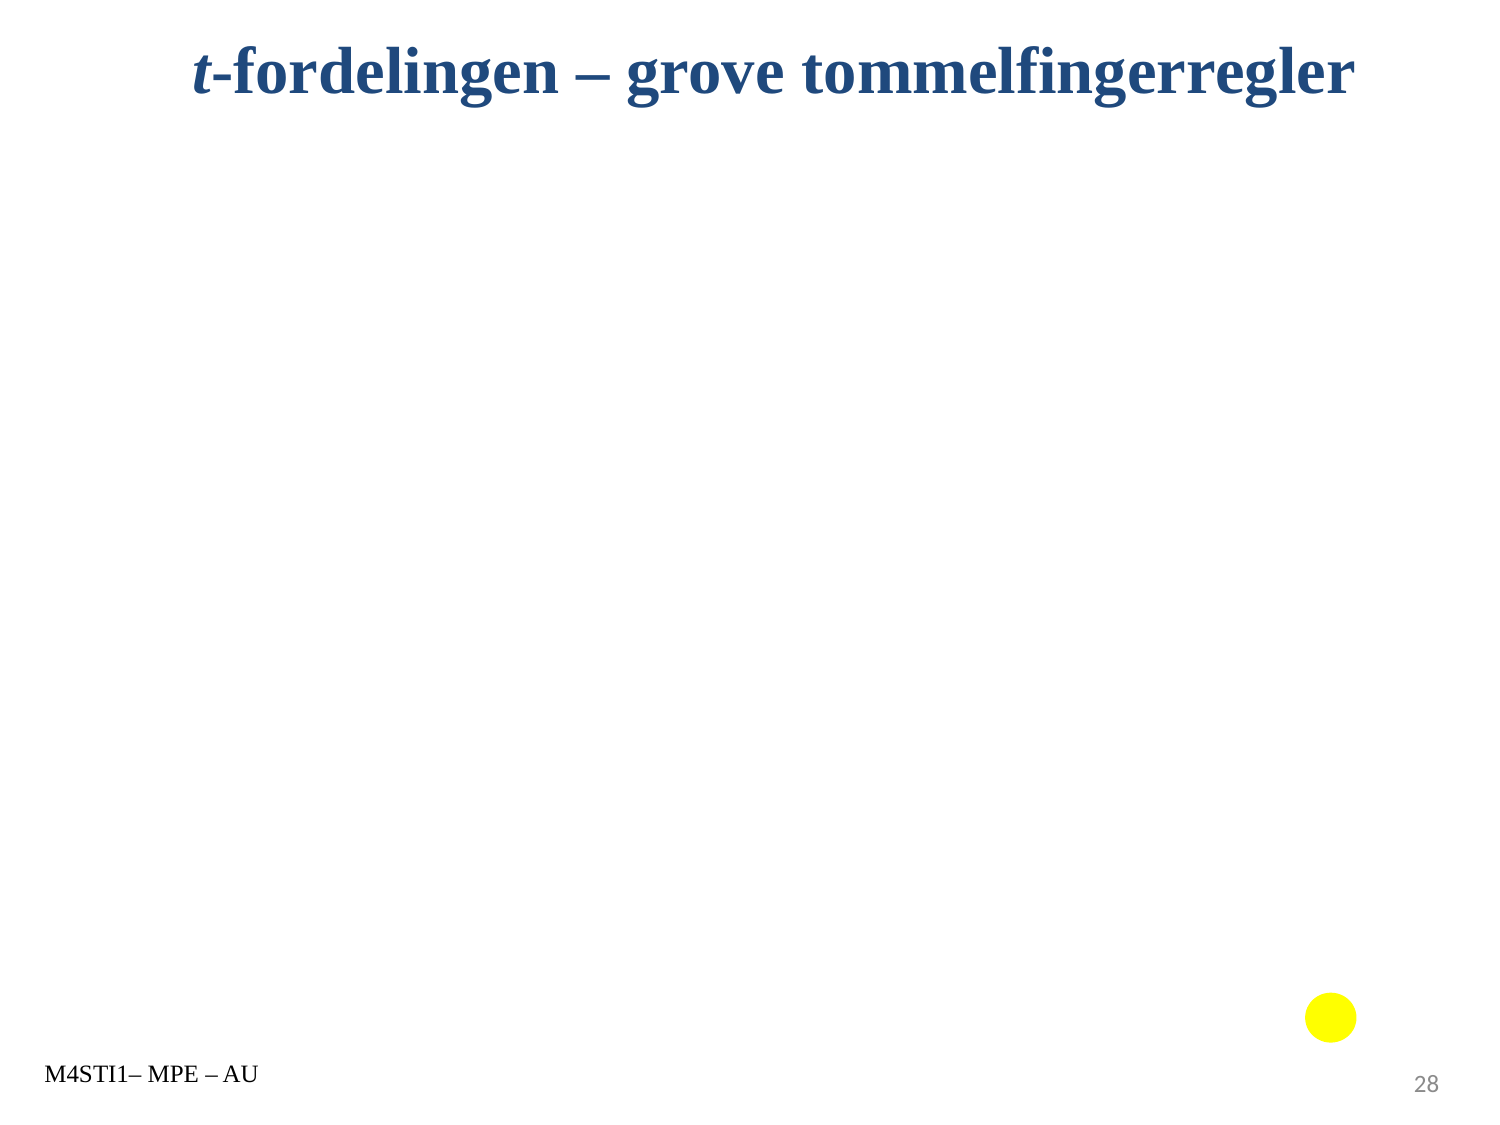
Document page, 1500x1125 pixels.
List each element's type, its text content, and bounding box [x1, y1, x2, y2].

slide_number 28 [1104, 1058, 1455, 1107]
title t-fordelingen – grove tommelfingerregler [84, 7, 1467, 126]
text_box [1303, 990, 1359, 1045]
slide_number M4STI1– MPE – AU [29, 1042, 380, 1103]
